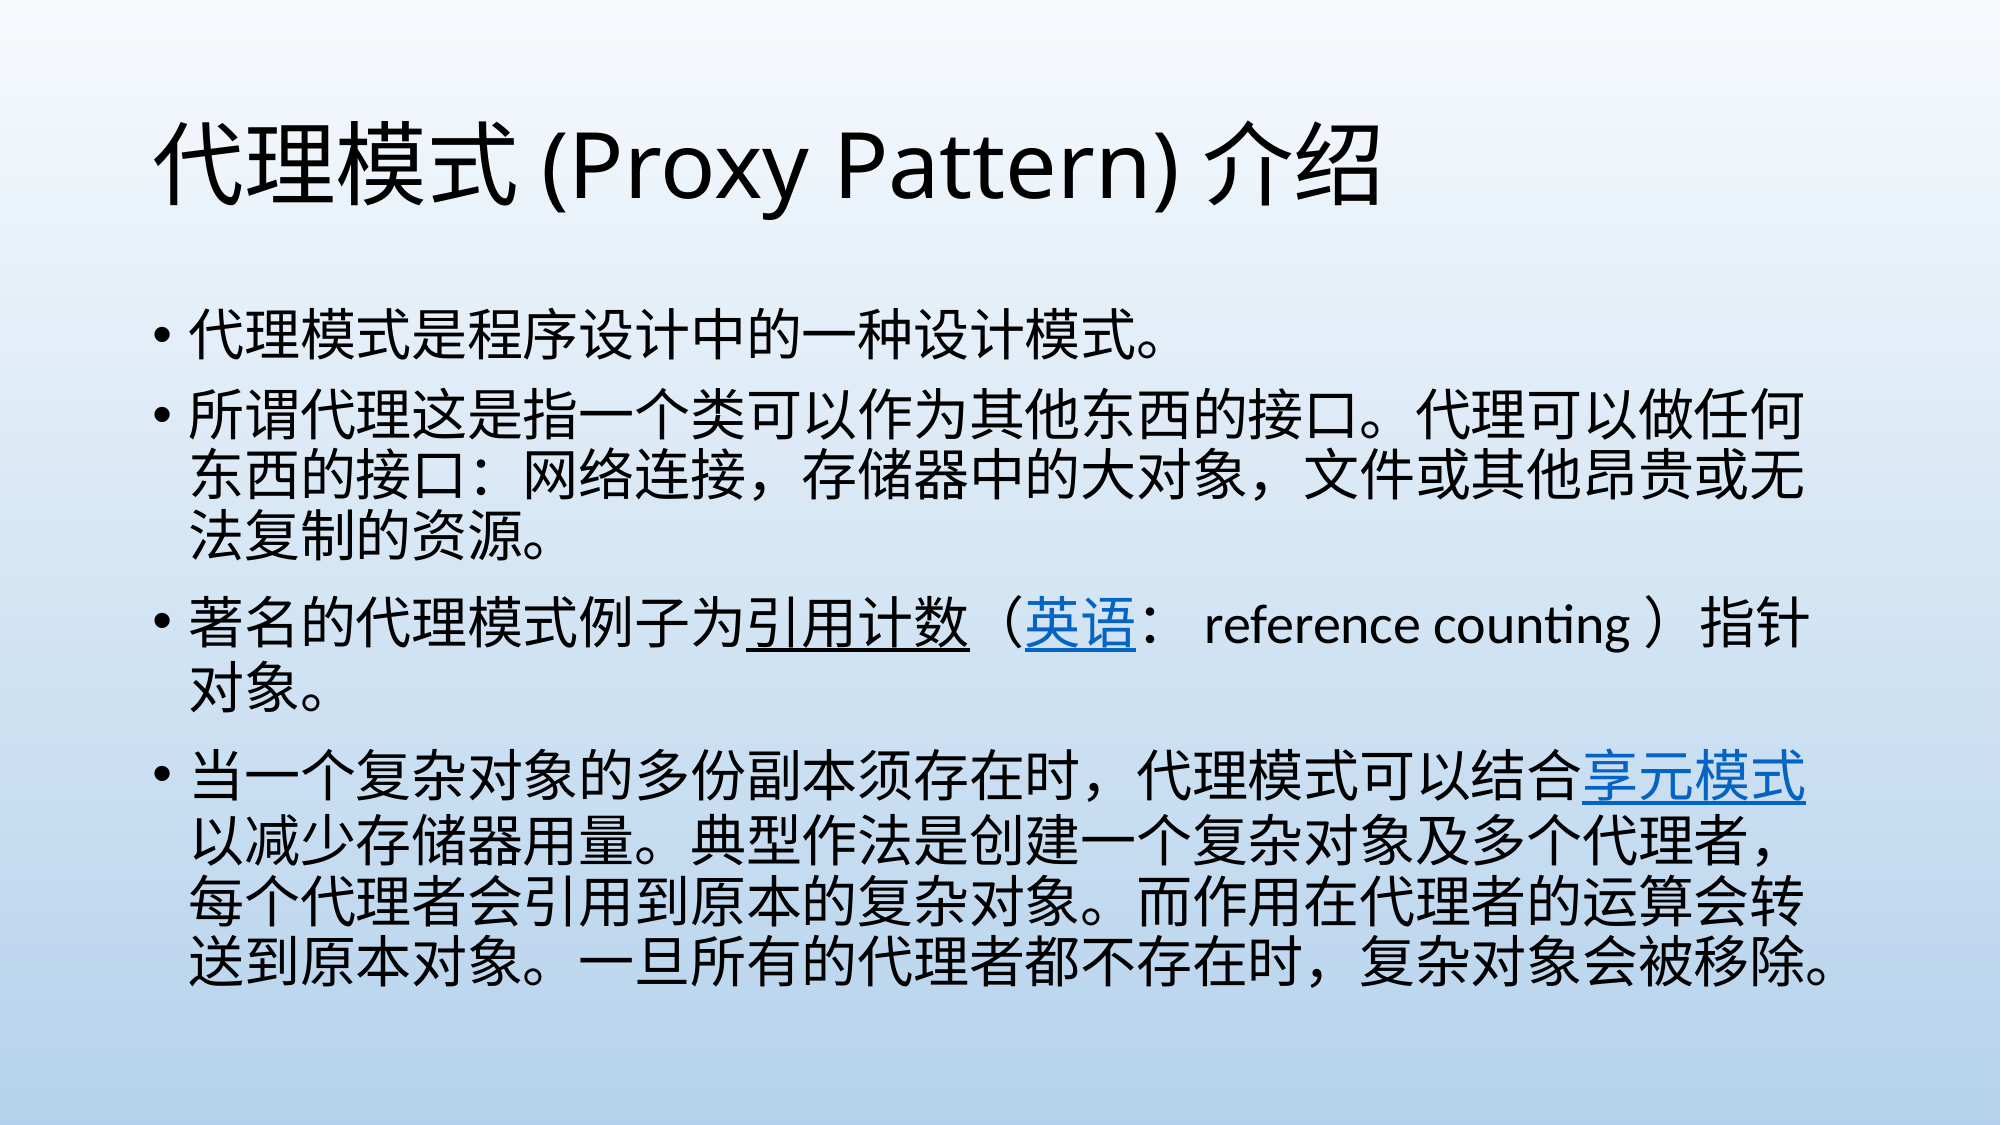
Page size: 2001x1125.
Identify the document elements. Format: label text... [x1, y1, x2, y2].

list 代理模式是程序设计中的一种设计模式。 所谓代理这是指一个类可以作为其他东西的接口。代理可以做任何东西的接口：网络连接，存储器中的大对象，文件或其他昂贵或无法复制的资源。 著名的代理模式例子为引用计数（英语：reference counting）指针对象。 当一个复杂对象的多份副本须存在时，代理模式可以结合享元模式以减少存储器用量。典型作法是创建一个复杂对象及多个代理者，每个代理者会引用到原本的复杂对象。而作用在代理者的运算会转送到原本对象。一旦所有的代理者都不存在时，复杂对象会被移除。 [137, 299, 1863, 1014]
title 代理模式(Proxy Pattern)介绍 [137, 59, 1863, 278]
